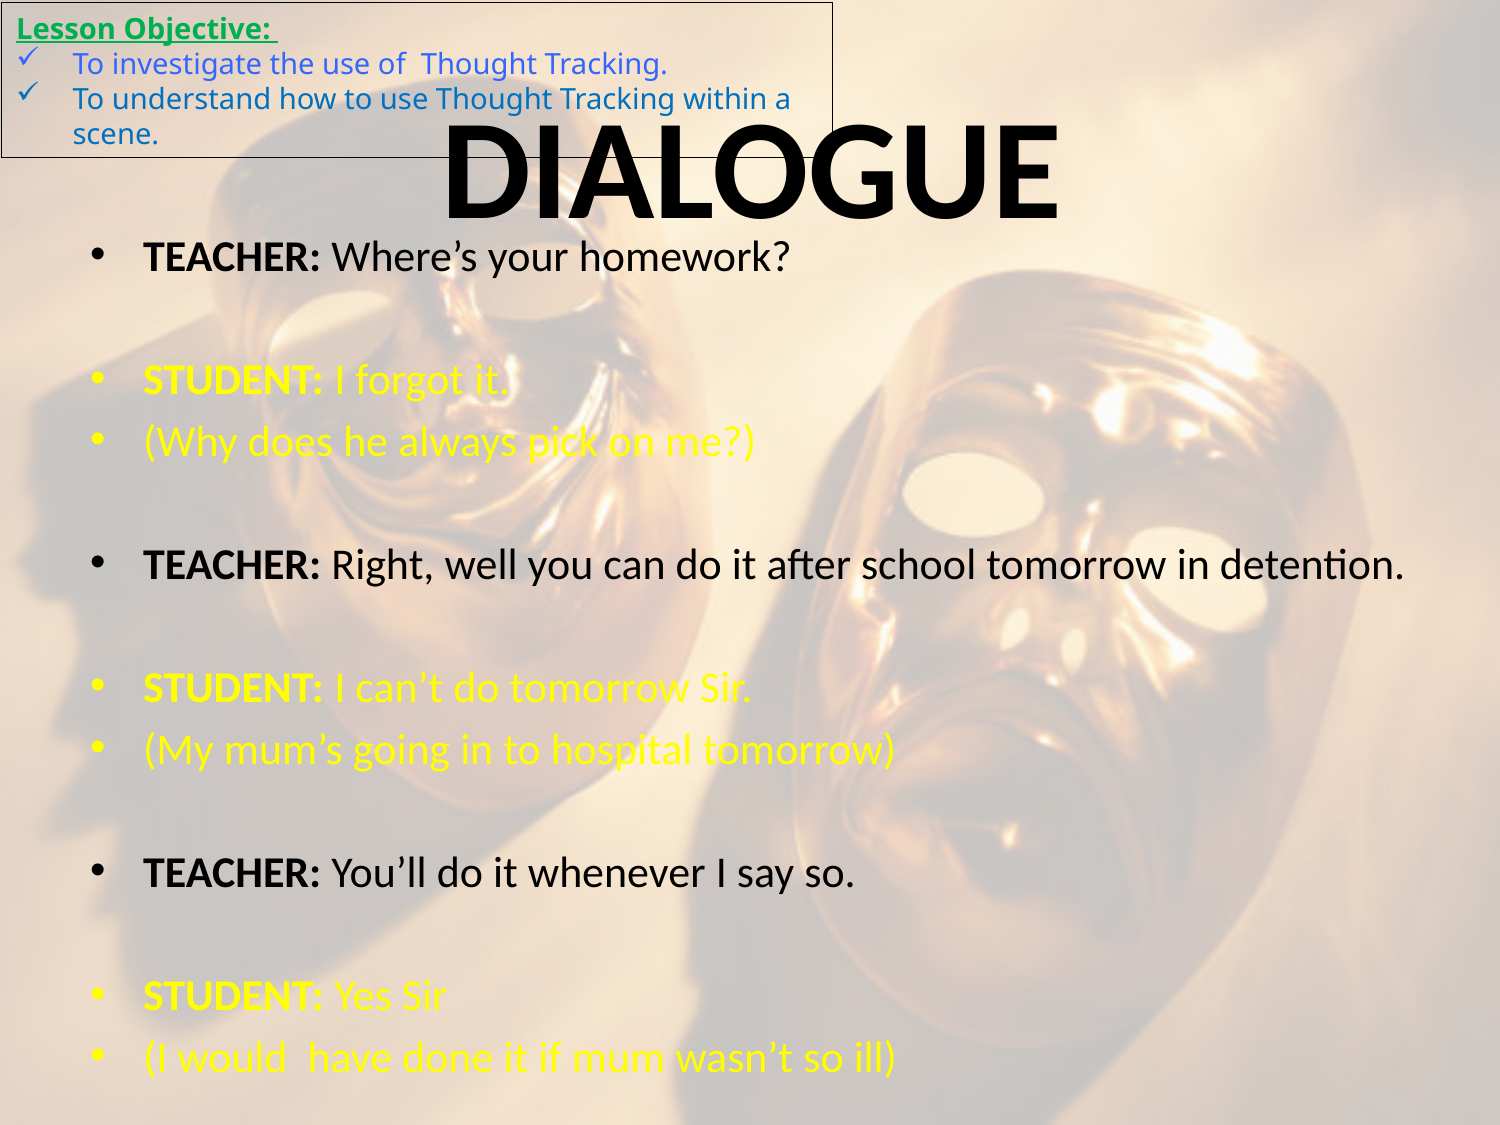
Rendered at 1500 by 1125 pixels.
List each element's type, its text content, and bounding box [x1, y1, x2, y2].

list TEACHER: Where’s your homework? STUDENT: I forgot it. (Why does he always pick on me?) TEACHER: Right, well you can do it after school tomorrow in detention. STUDENT: I can’t do tomorrow Sir. (My mum’s going in to hospital tomorrow) TEACHER: You’ll do it whenever I say so. STUDENT: Yes Sir (I would have done it if mum wasn’t so ill) [75, 219, 1425, 1094]
title DIALOGUE [76, 67, 1427, 256]
text_box Lesson Objective: To investigate the use of Thought Tracking. To understand how to use Thought Tracking within a scene. [1, 2, 833, 158]
